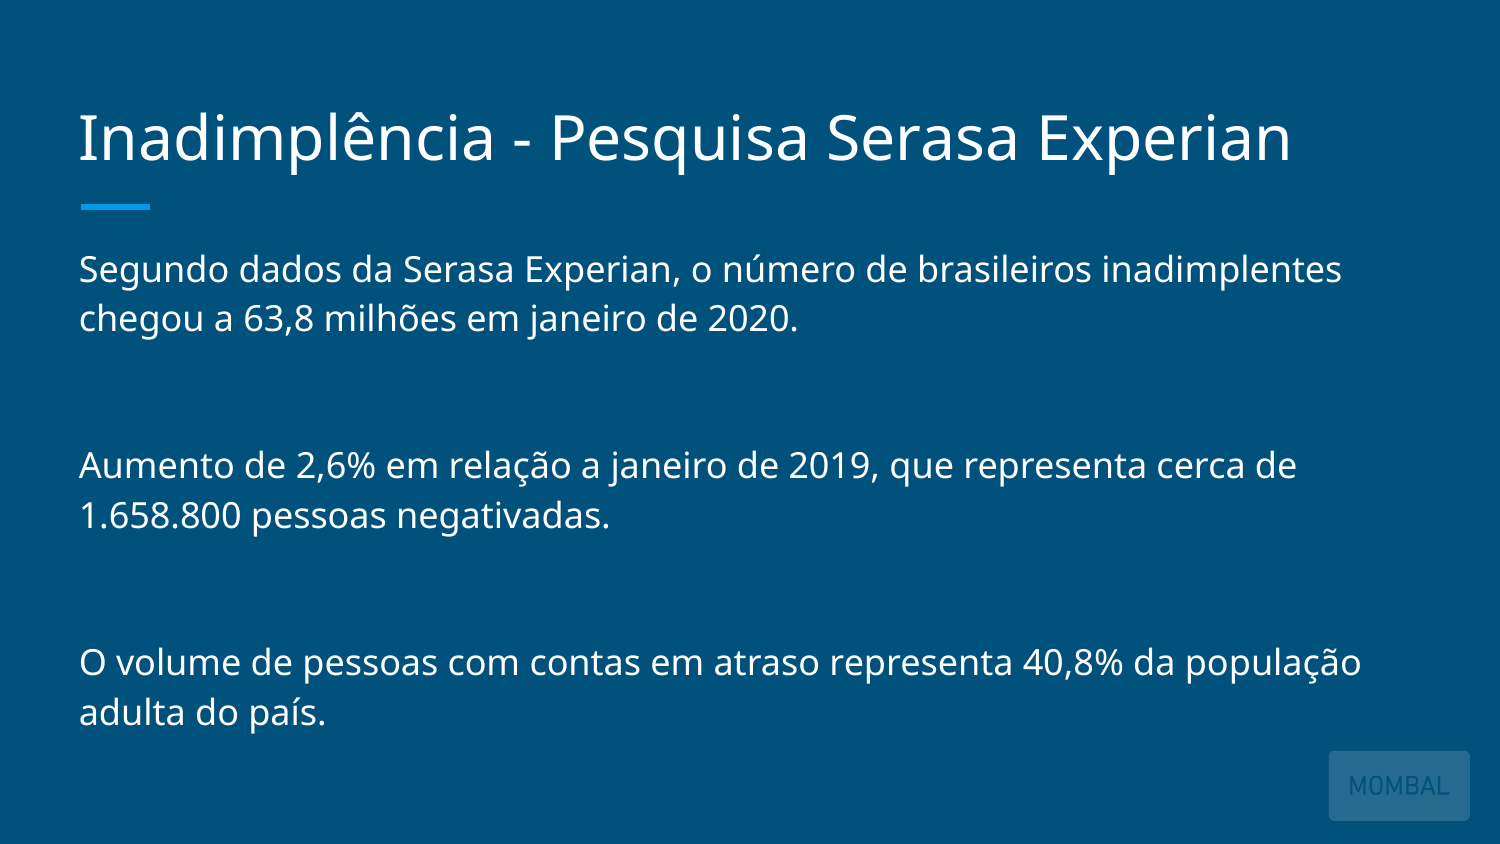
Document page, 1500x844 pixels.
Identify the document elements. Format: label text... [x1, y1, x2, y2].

title Inadimplência - Pesquisa Serasa Experian [63, 75, 1437, 188]
list Segundo dados da Serasa Experian, o número de brasileiros inadimplentes chegou a 63,8 milhões em janeiro de 2020. Aumento de 2,6% em relação a janeiro de 2019, que representa cerca de 1.658.800 pessoas negativadas. O volume de pessoas com contas em atraso representa 40,8% da população adulta do país. [63, 224, 1437, 750]
picture [1330, 752, 1469, 820]
